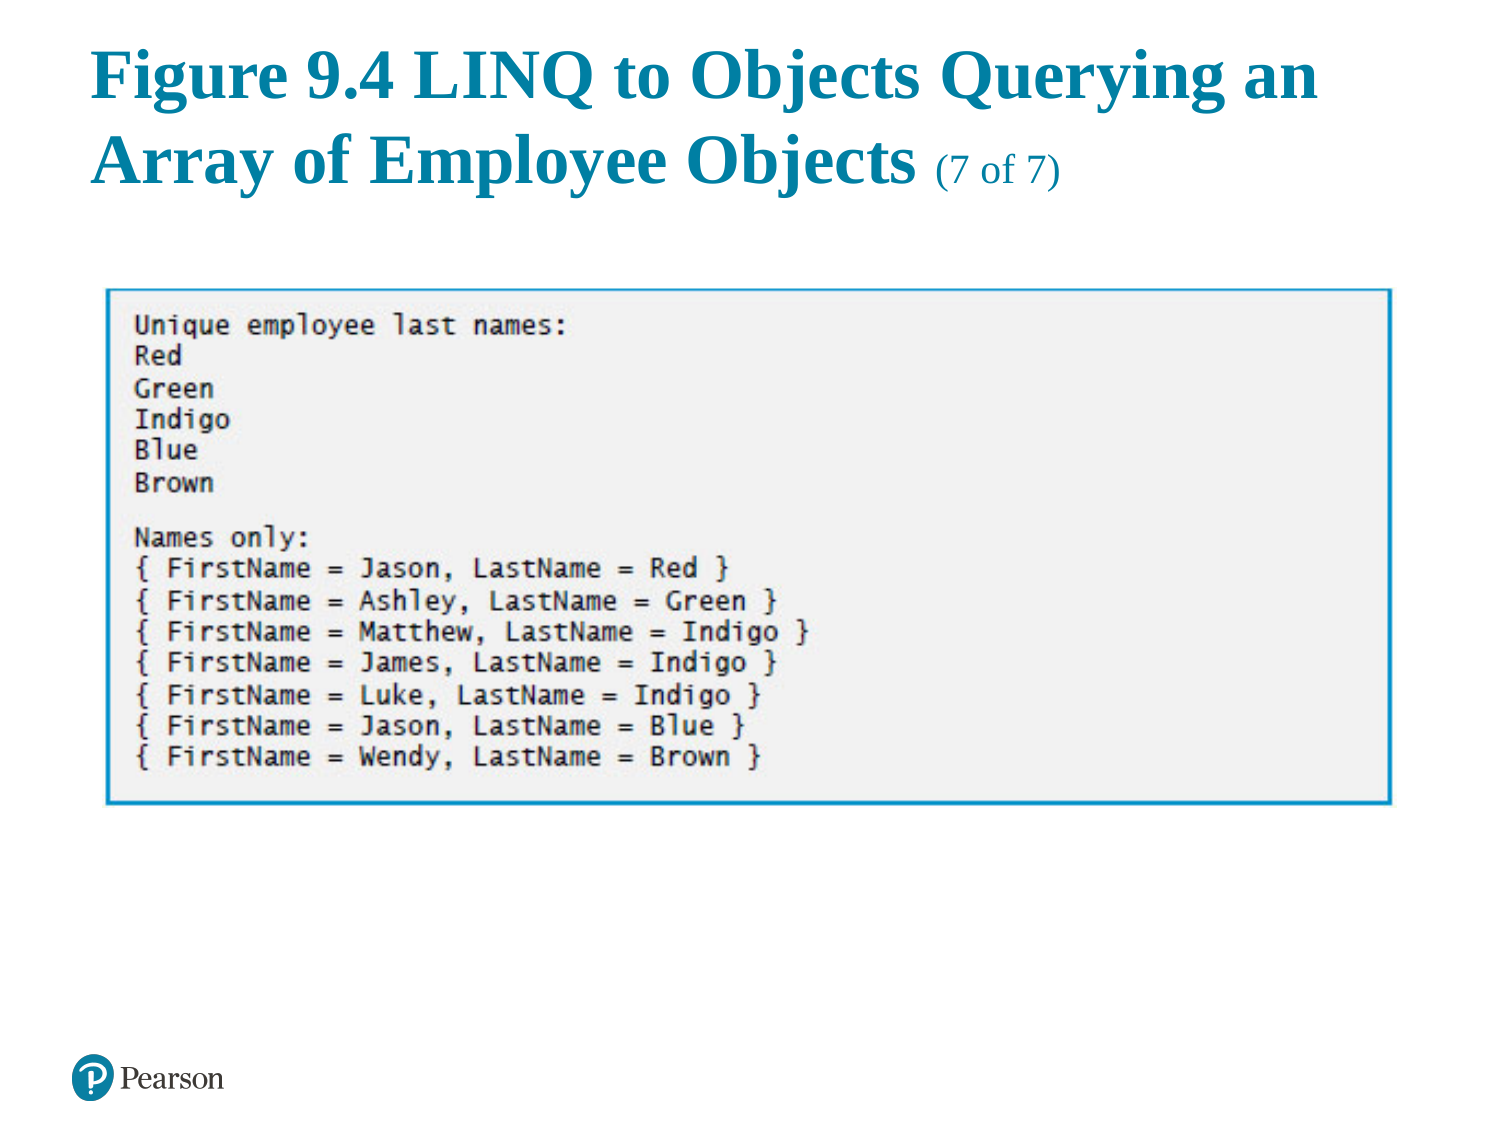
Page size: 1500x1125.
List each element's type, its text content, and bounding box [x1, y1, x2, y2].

title Figure 9.4 L I N Q to Objects Querying an Array of Employee Objects (7 of 7) [75, 37, 1425, 213]
picture [72, 1087, 83, 1101]
picture [80, 1063, 106, 1088]
picture [98, 1054, 224, 1101]
picture [72, 1054, 88, 1070]
picture [102, 287, 1398, 809]
